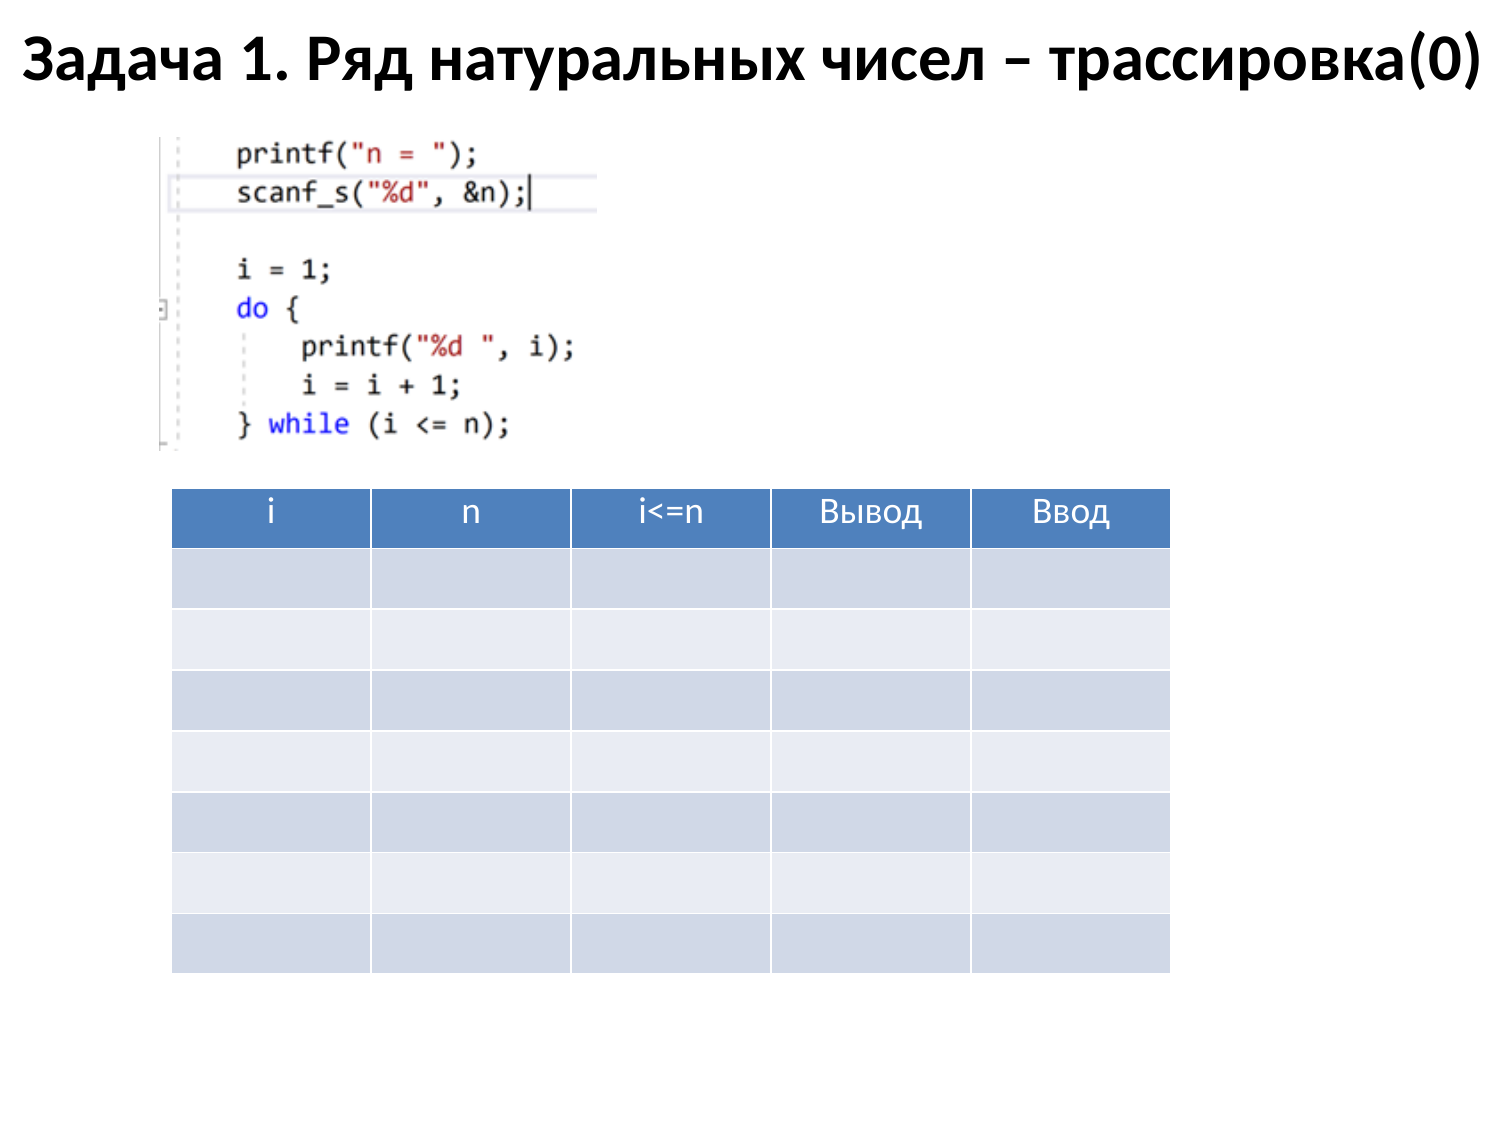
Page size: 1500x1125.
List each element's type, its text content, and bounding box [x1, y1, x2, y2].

table_cell [372, 914, 570, 973]
table_cell [572, 732, 770, 791]
table_cell [172, 793, 370, 852]
table_cell [172, 732, 370, 791]
table_header i<=n [572, 489, 770, 548]
table_cell [972, 610, 1170, 669]
table_cell [772, 914, 970, 973]
table_cell [172, 914, 370, 973]
table_header Ввод [972, 489, 1170, 548]
table_cell [372, 671, 570, 730]
table_cell [772, 610, 970, 669]
table_cell [772, 853, 970, 913]
table_header n [372, 489, 570, 548]
table_cell [372, 793, 570, 852]
table_header i [172, 489, 370, 548]
table_cell [572, 793, 770, 852]
table_cell [972, 793, 1170, 852]
table_cell [572, 671, 770, 730]
table_cell [172, 610, 370, 669]
table_cell [972, 853, 1170, 913]
title Задача 1. Ряд натуральных чисел – трассировка(0) [5, 19, 1500, 88]
table_cell [572, 853, 770, 913]
table_cell [972, 914, 1170, 973]
table_cell [572, 610, 770, 669]
table_cell [972, 671, 1170, 730]
table_cell [772, 549, 970, 608]
picture [159, 137, 597, 451]
table_cell [372, 732, 570, 791]
table_cell [172, 671, 370, 730]
table_cell [572, 549, 770, 608]
table_cell [572, 914, 770, 973]
table_cell [172, 853, 370, 913]
table_cell [972, 549, 1170, 608]
table_cell [772, 793, 970, 852]
table_cell [772, 732, 970, 791]
table_cell [972, 732, 1170, 791]
table_cell [372, 853, 570, 913]
table_header Вывод [772, 489, 970, 548]
table_cell [772, 671, 970, 730]
table_cell [372, 549, 570, 608]
table_cell [172, 549, 370, 608]
table_cell [372, 610, 570, 669]
